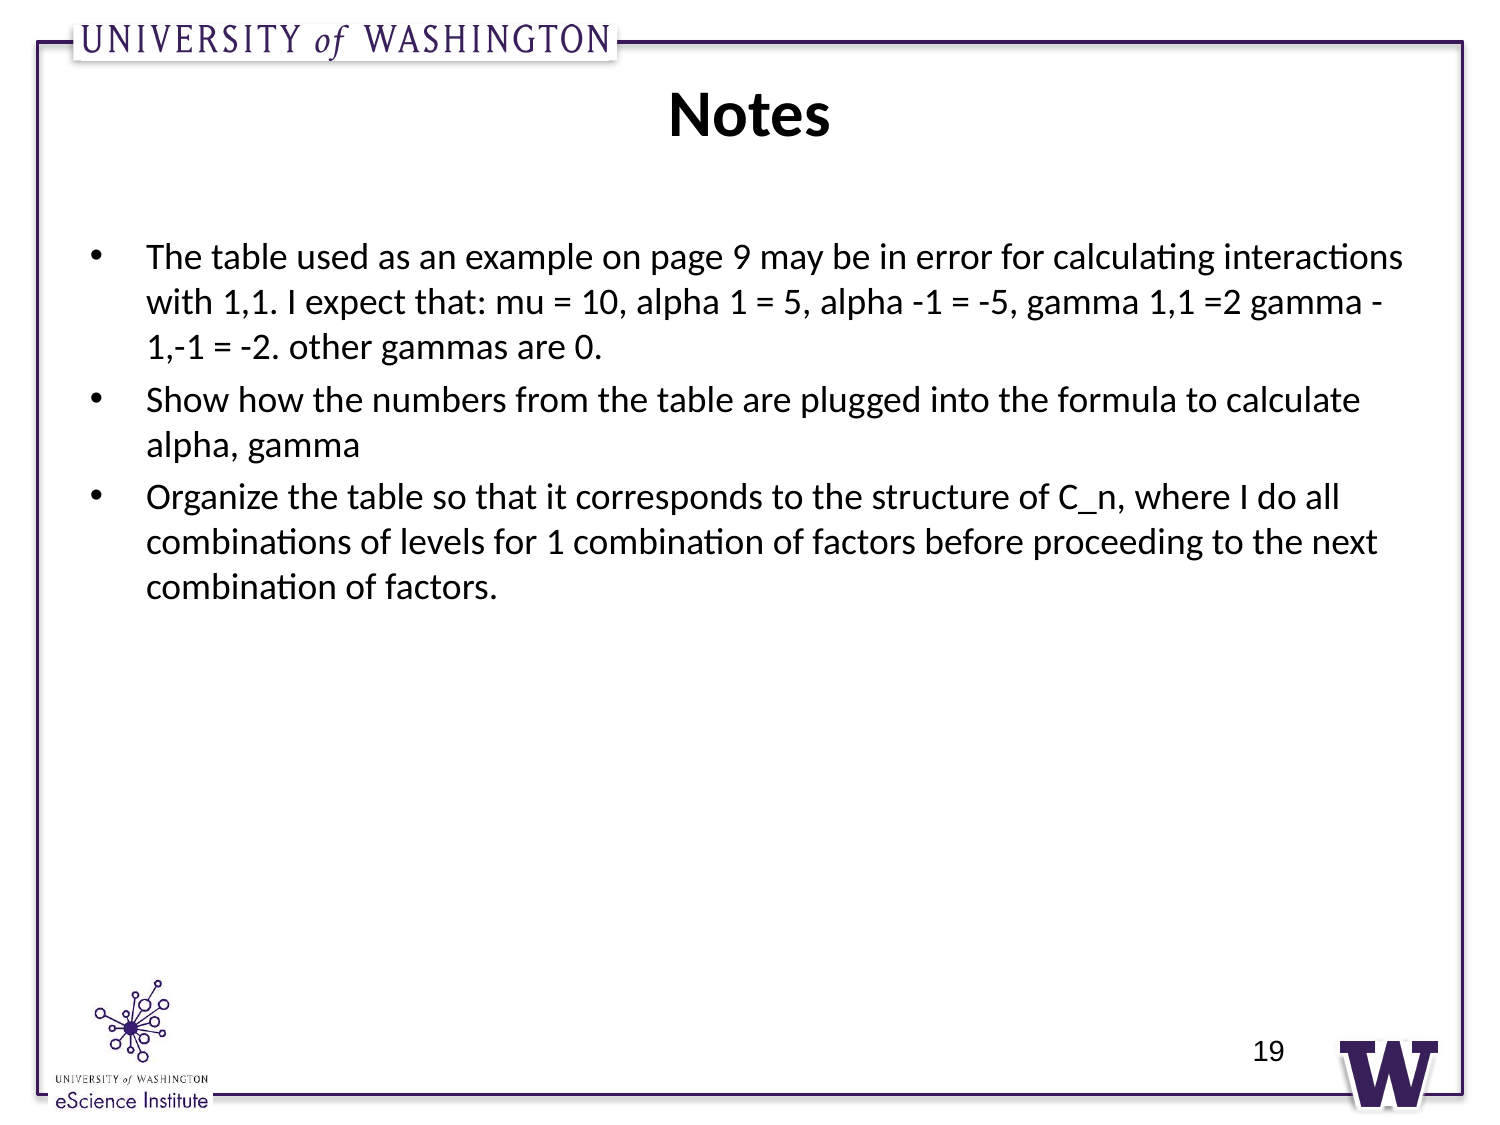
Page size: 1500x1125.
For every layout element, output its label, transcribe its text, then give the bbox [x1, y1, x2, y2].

list The table used as an example on page 9 may be in error for calculating interactions with 1,1. I expect that: mu = 10, alpha 1 = 5, alpha -1 = -5, gamma 1,1 =2 gamma -1,-1 = -2. other gammas are 0. Show how the numbers from the table are plugged into the formula to calculate alpha, gamma Organize the table so that it corresponds to the structure of C_n, where I do all combinations of levels for 1 combination of factors before proceeding to the next combination of factors. [75, 224, 1425, 975]
picture [1340, 1041, 1438, 1107]
picture [81, 24, 609, 61]
title Notes [75, 62, 1425, 200]
picture [48, 978, 213, 1113]
slide_number 19 [1237, 1025, 1325, 1085]
